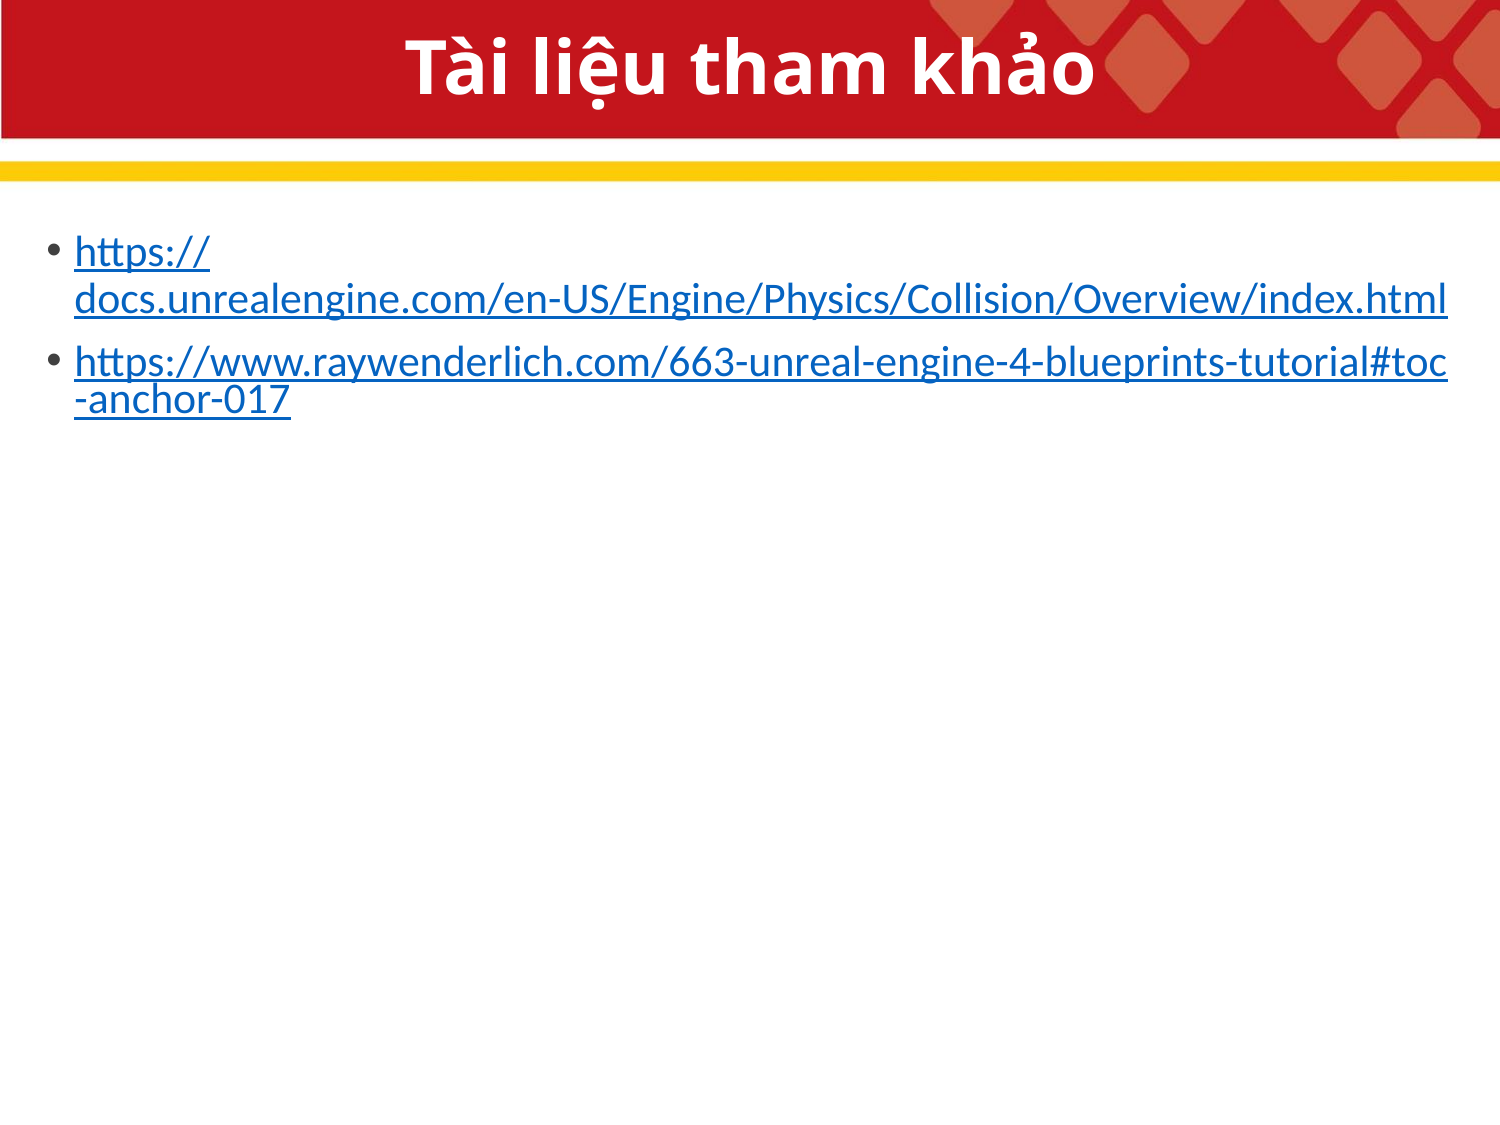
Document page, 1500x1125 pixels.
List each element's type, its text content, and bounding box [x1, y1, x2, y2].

picture [0, 0, 1500, 1125]
list https://docs.unrealengine.com/en-US/Engine/Physics/Collision/Overview/index.html https://www.raywenderlich.com/663-unreal-engine-4-blueprints-tutorial#toc-anchor-017 [31, 220, 1471, 1025]
title Tài liệu tham khảo [31, 0, 1471, 141]
